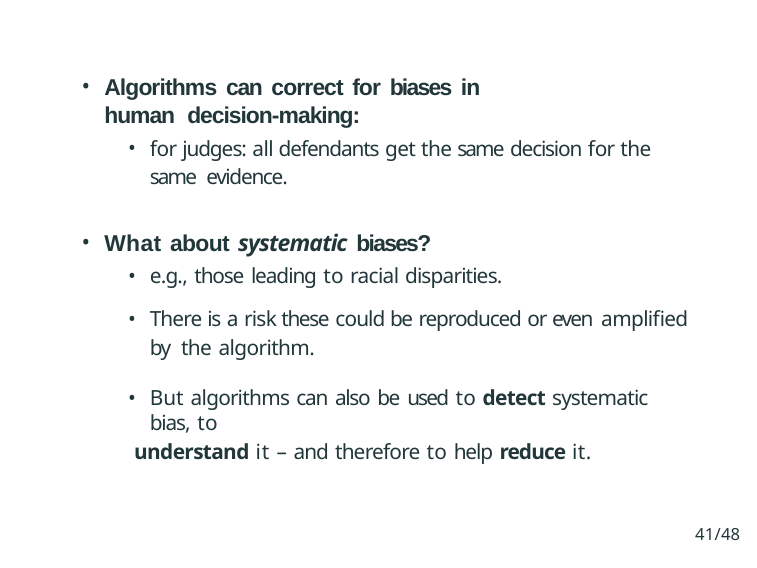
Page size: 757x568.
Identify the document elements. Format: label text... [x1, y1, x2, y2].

text_box 41/48 [693, 523, 742, 544]
text_box Algorithms can correct for biases in human decision-making: for judges: all defendants get the same decision for the same evidence. What about systematic biases? e.g., those leading to racial disparities. There is a risk these could be reproduced or even amplified by the algorithm. But algorithms can also be used to detect systematic bias, to understand it – and therefore to help reduce it. [79, 68, 692, 464]
